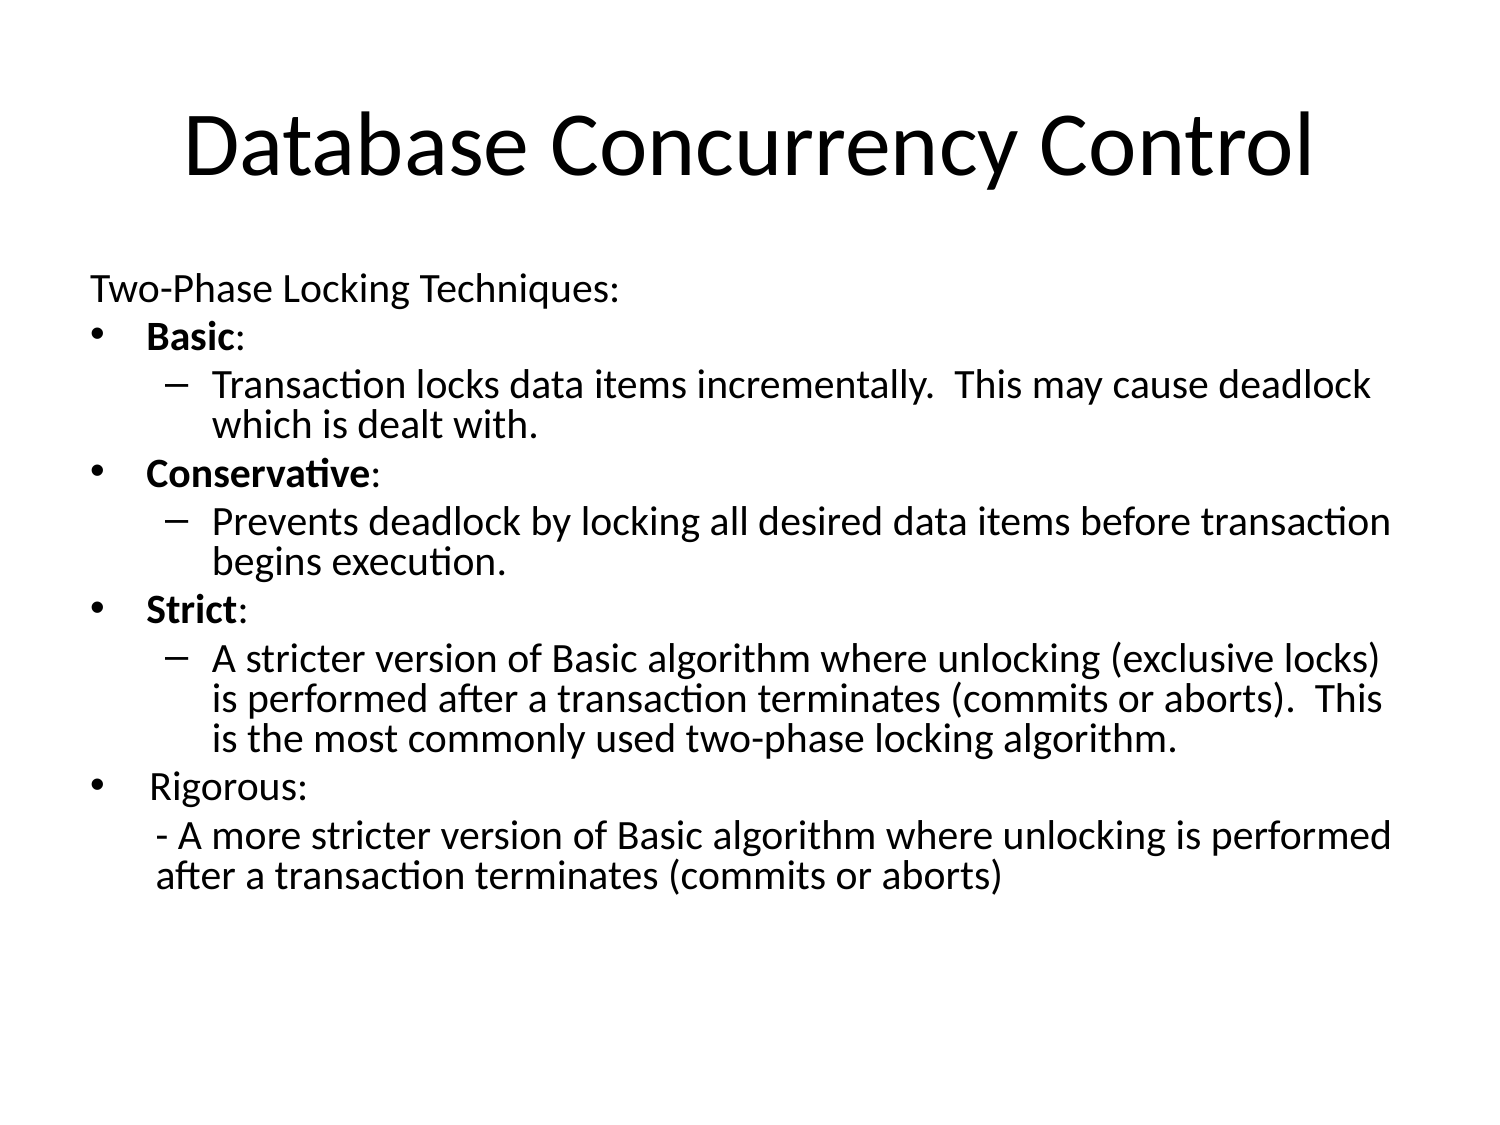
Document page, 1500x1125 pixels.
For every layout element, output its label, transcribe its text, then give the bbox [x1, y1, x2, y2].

list Two-Phase Locking Techniques: Basic: Transaction locks data items incrementally. This may cause deadlock which is dealt with. Conservative: Prevents deadlock by locking all desired data items before transaction begins execution. Strict: A stricter version of Basic algorithm where unlocking (exclusive locks) is performed after a transaction terminates (commits or aborts). This is the most commonly used two-phase locking algorithm. Rigorous: - A more stricter version of Basic algorithm where unlocking is performed after a transaction terminates (commits or aborts) [75, 262, 1425, 1005]
text_box [112, 167, 1388, 980]
title Database Concurrency Control [75, 45, 1425, 233]
